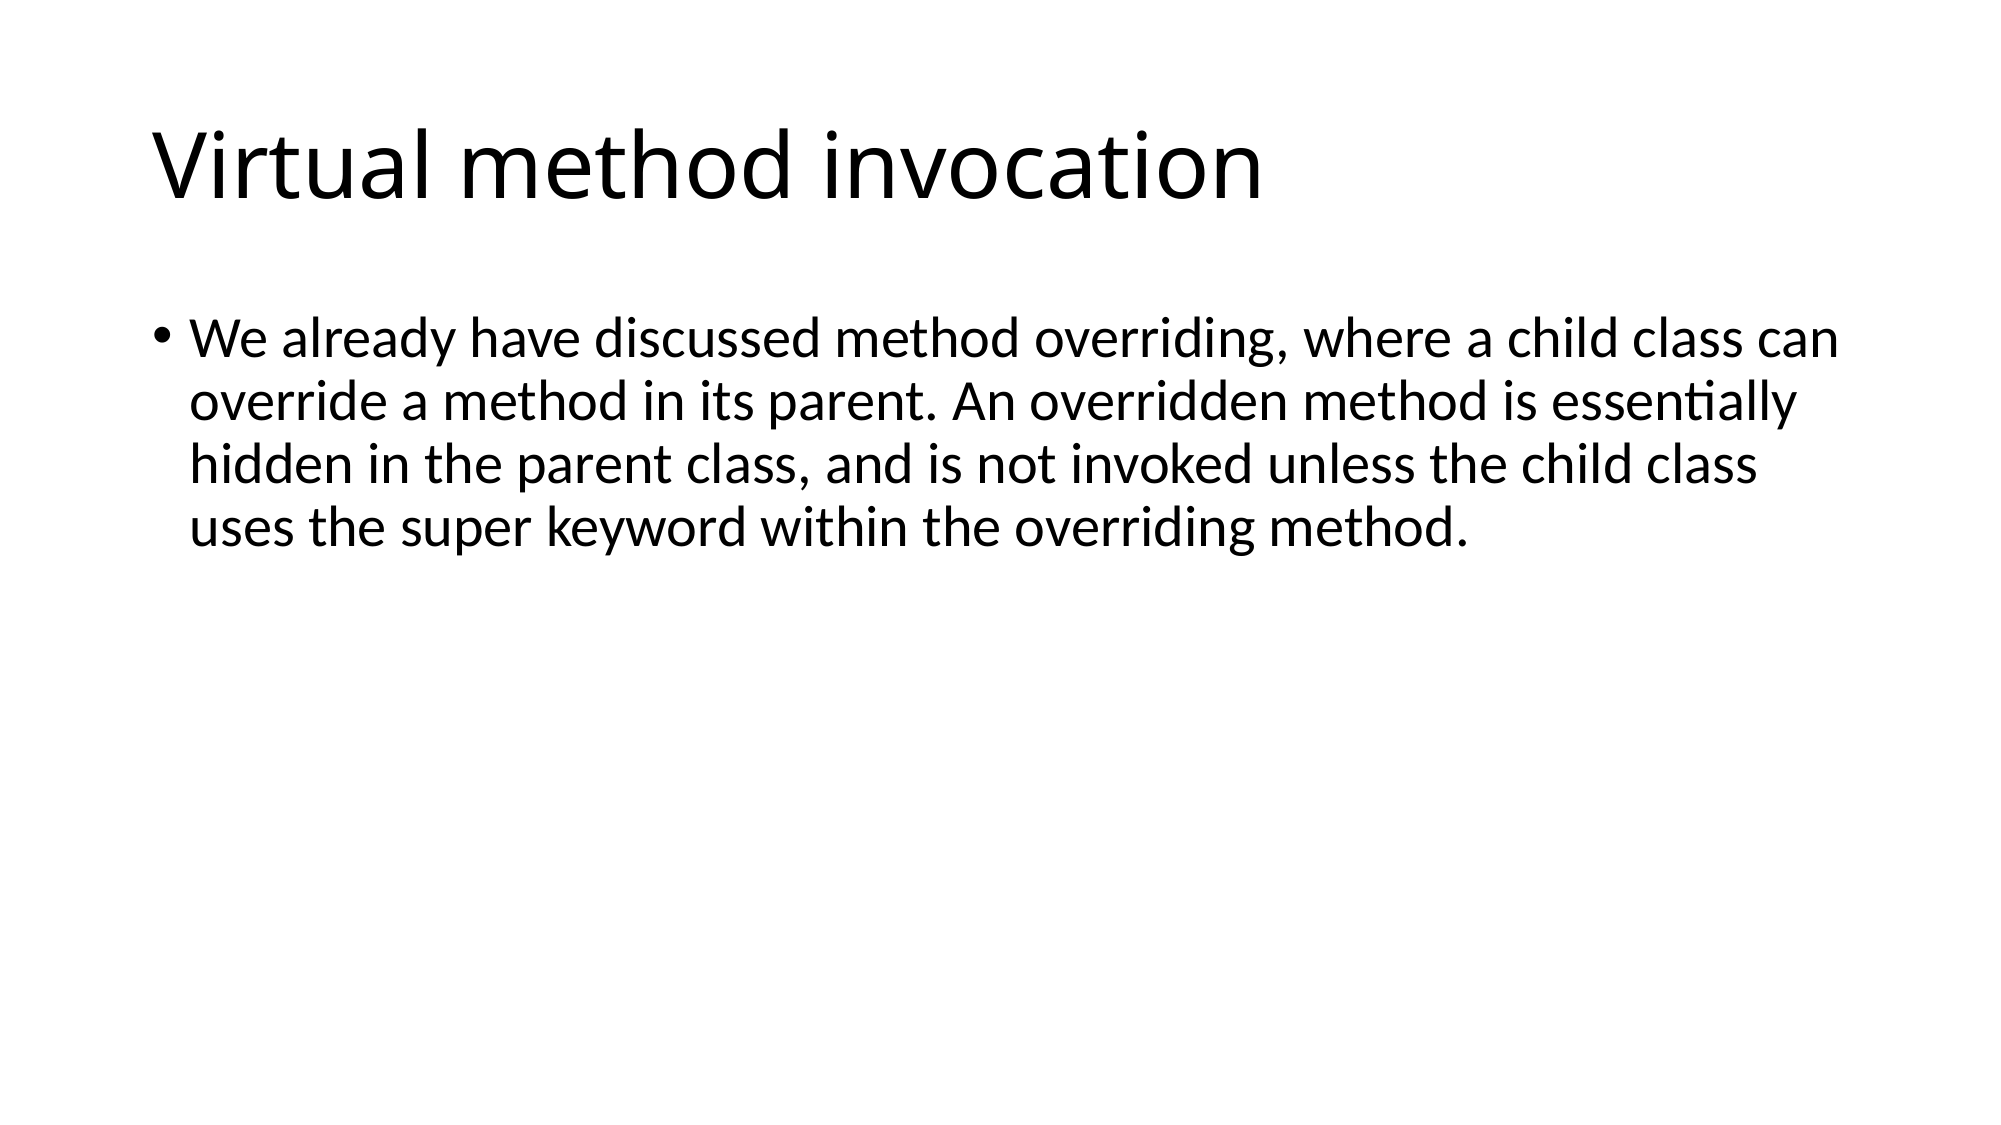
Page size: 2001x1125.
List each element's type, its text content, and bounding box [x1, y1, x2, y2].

list We already have discussed method overriding, where a child class can override a method in its parent. An overridden method is essentially hidden in the parent class, and is not invoked unless the child class uses the super keyword within the overriding method. [137, 299, 1863, 1014]
title Virtual method invocation [137, 59, 1863, 278]
